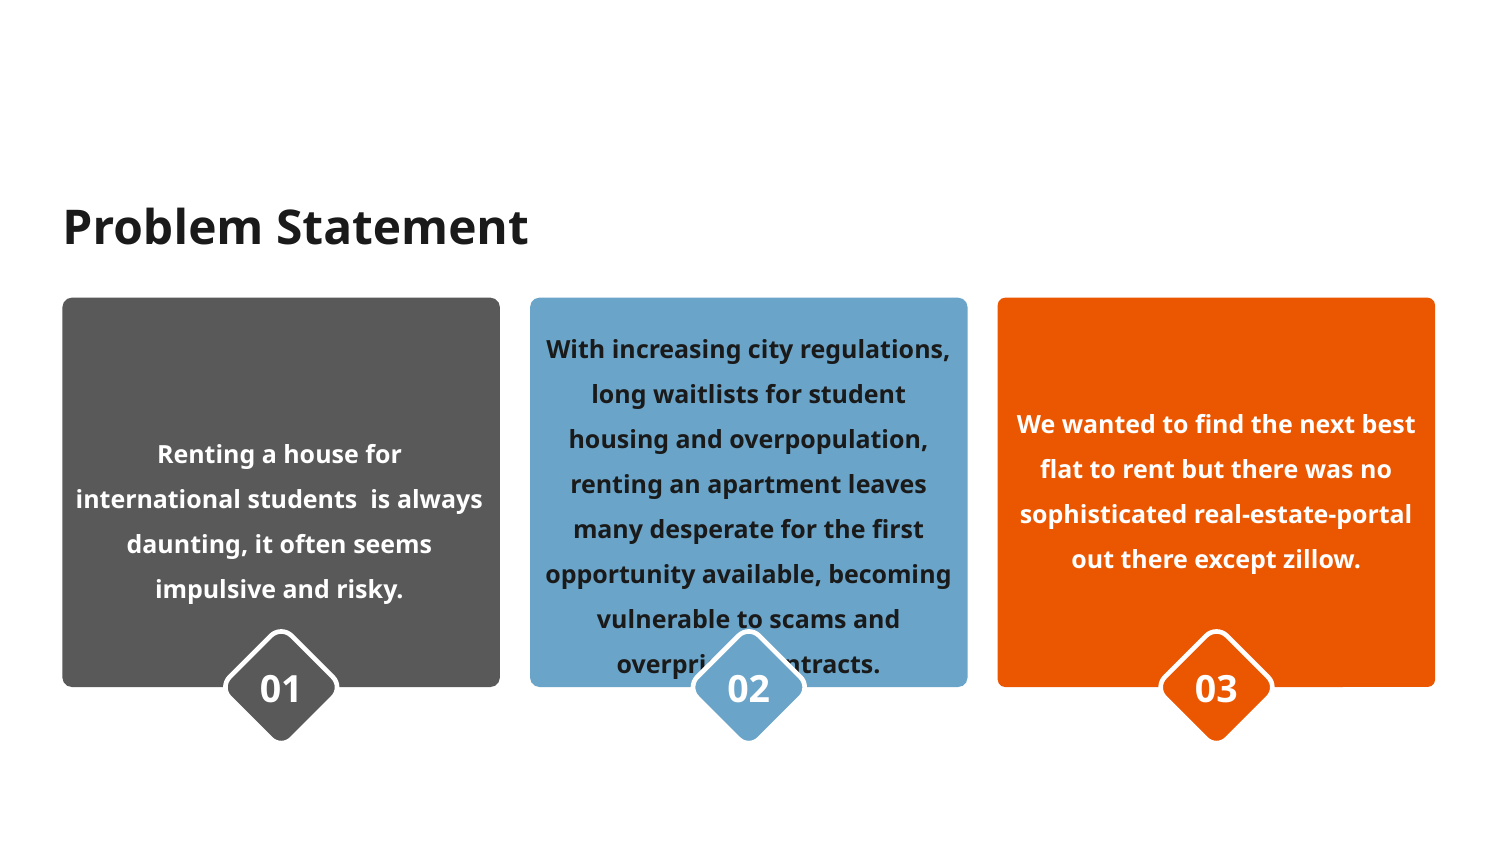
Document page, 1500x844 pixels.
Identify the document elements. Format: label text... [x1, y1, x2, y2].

text_box [62, 297, 500, 688]
text_box Renting a house for international students is always daunting, it often seems impulsive and risky. [74, 394, 485, 606]
text_box [530, 297, 968, 688]
text_box 02 [693, 631, 805, 744]
text_box We wanted to find the next best flat to rent but there was no sophisticated real-estate-portal out there except zillow. [1011, 394, 1422, 606]
title Problem Statement [62, 181, 1436, 269]
text_box 01 [225, 631, 338, 744]
text_box With increasing city regulations, long waitlists for student housing and overpopulation, renting an apartment leaves many desperate for the first opportunity available, becoming vulnerable to scams and overpriced contracts. [544, 319, 954, 531]
text_box 03 [1160, 631, 1273, 744]
text_box [997, 297, 1436, 688]
